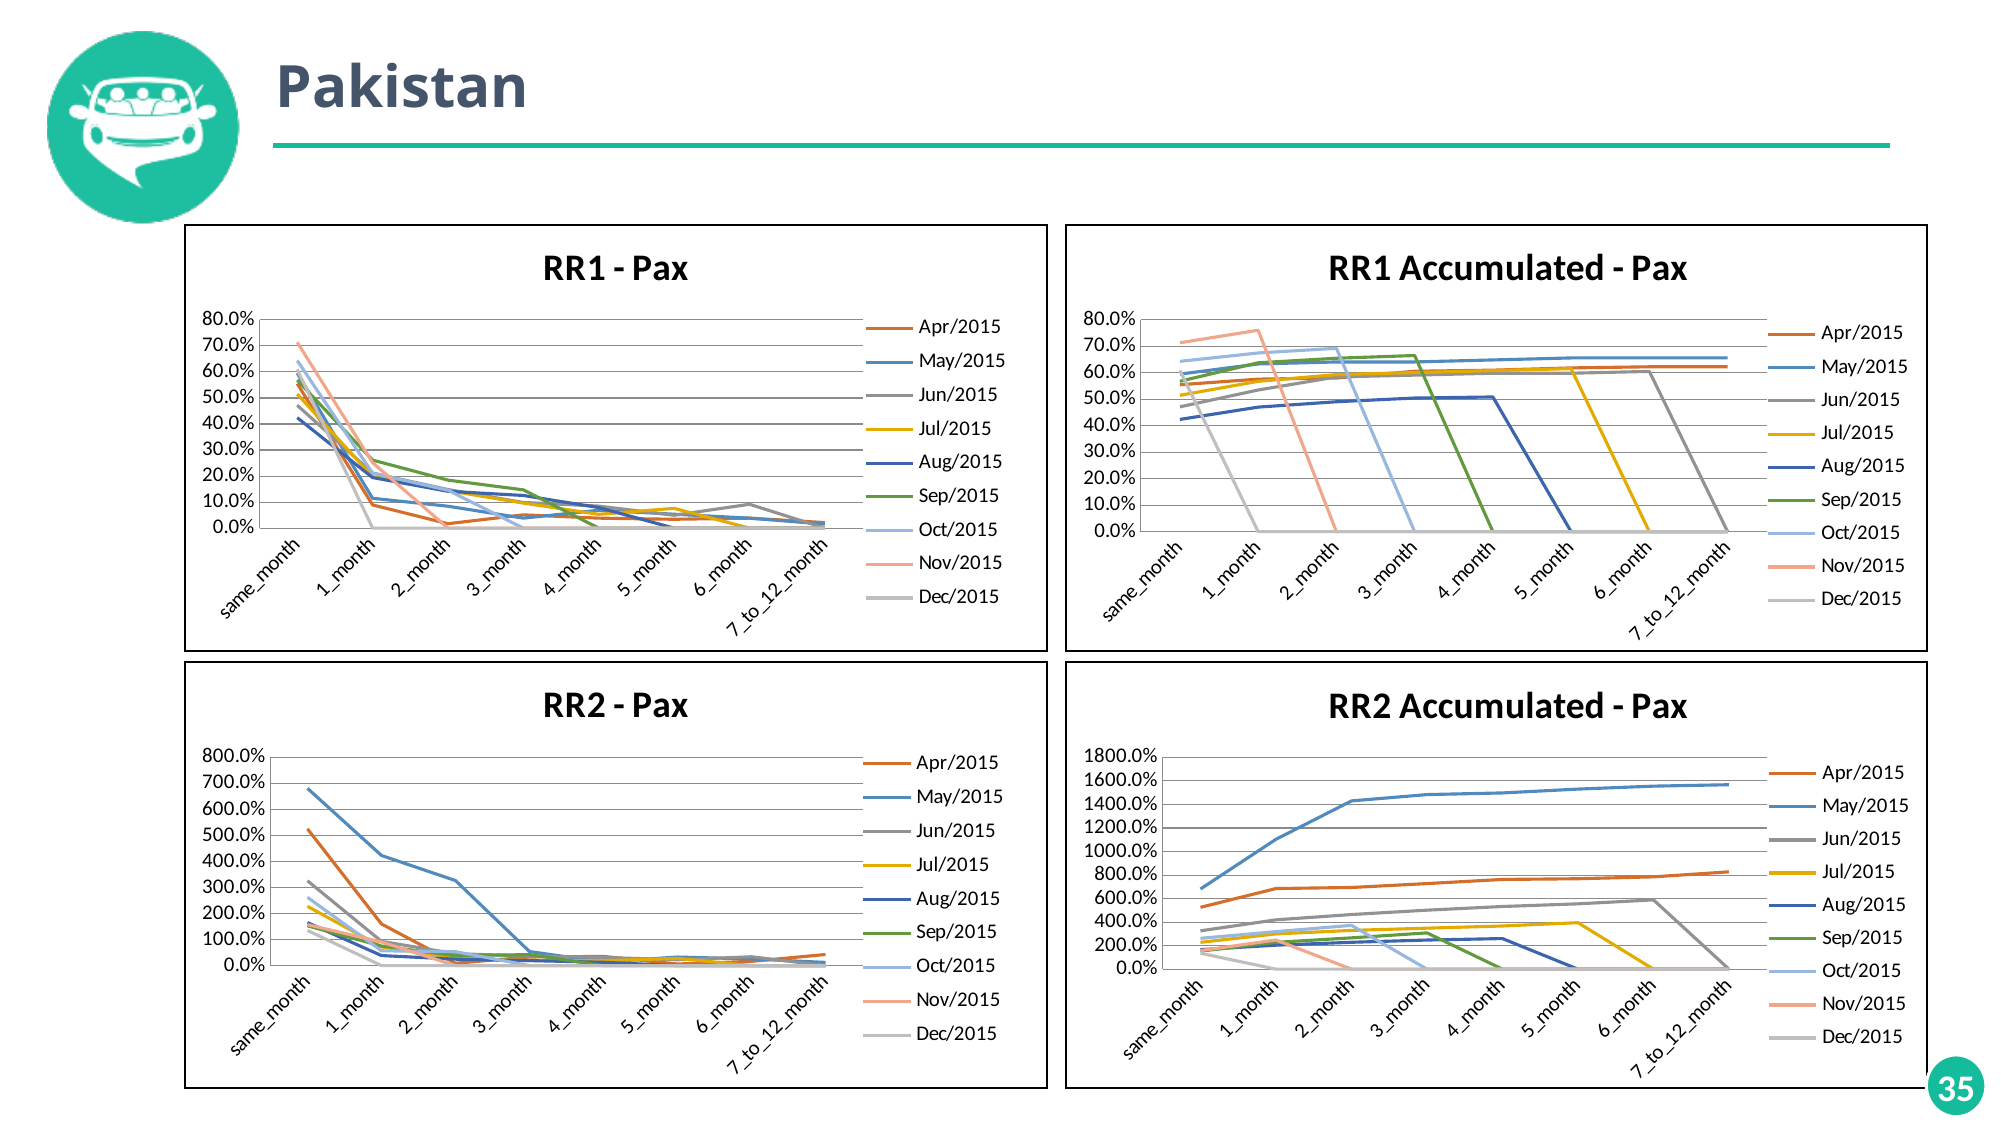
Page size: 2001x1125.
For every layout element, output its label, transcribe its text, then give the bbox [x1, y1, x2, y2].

chart [184, 662, 1047, 1089]
chart [1065, 224, 1952, 655]
slide_number 35 [1540, 1056, 1990, 1116]
chart [1065, 661, 1952, 1092]
chart [184, 224, 1047, 651]
text_box Pakistan [260, 41, 1600, 127]
picture [46, 30, 241, 225]
